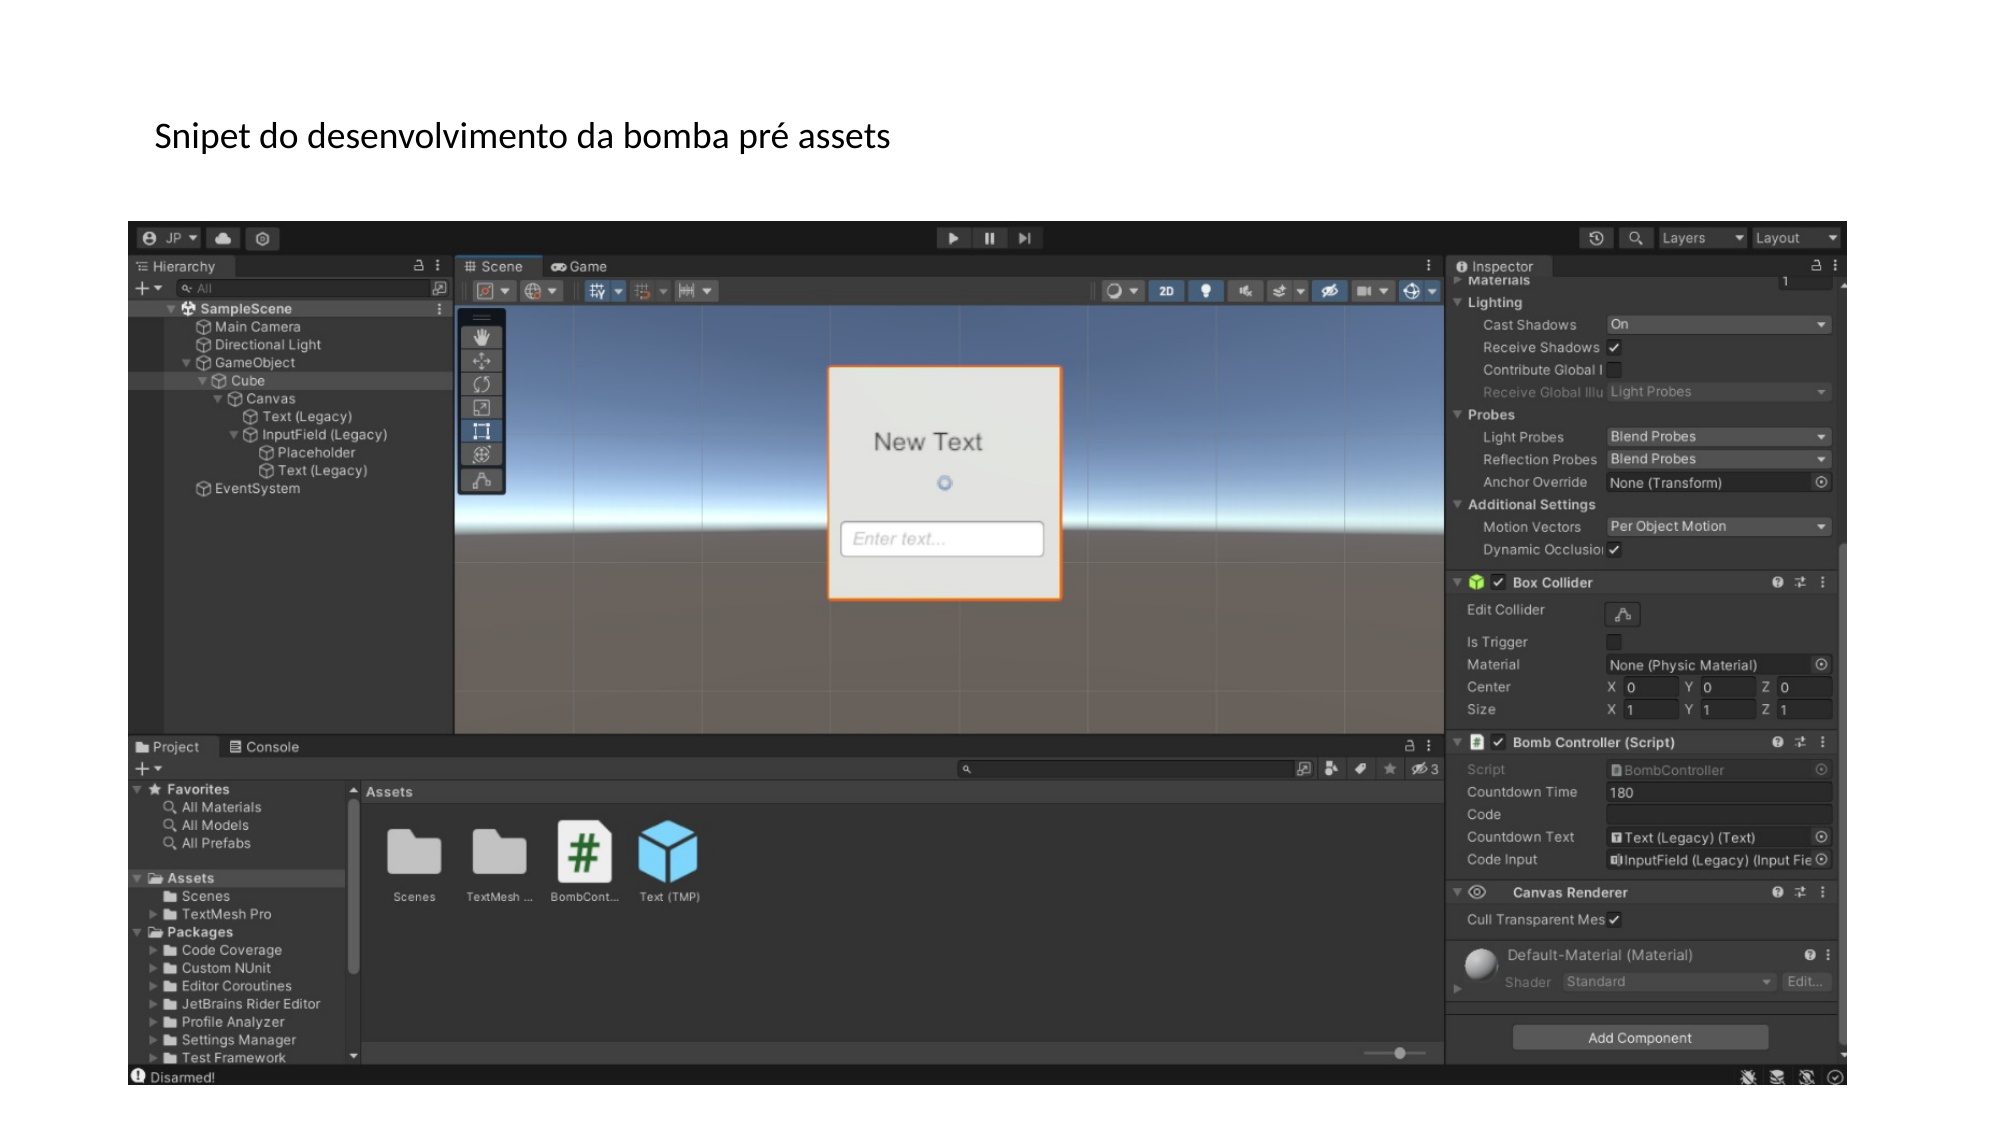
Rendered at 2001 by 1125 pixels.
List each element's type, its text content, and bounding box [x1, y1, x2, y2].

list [128, 222, 1847, 1085]
text_box Snipet do desenvolvimento da bomba pré assets [139, 103, 1180, 164]
